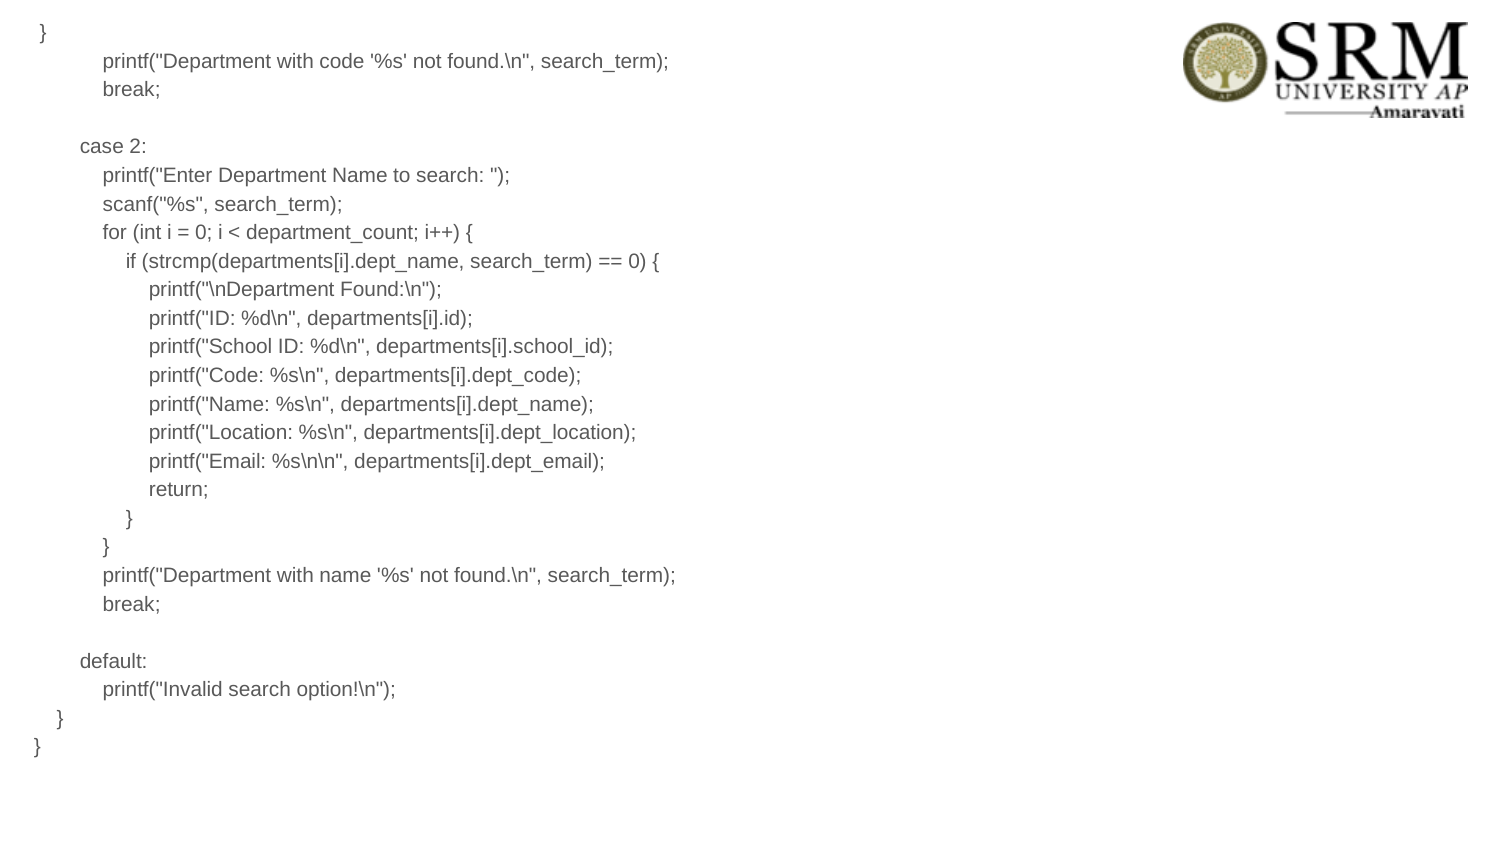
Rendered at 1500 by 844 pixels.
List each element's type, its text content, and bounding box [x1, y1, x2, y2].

list } printf("Department with code '%s' not found.\n", search_term); break; case 2: printf("Enter Department Name to search: "); scanf("%s", search_term); for (int i = 0; i < department_count; i++) { if (strcmp(departments[i].dept_name, search_term) == 0) { printf("\nDepartment Found:\n"); printf("ID: %d\n", departments[i].id); printf("School ID: %d\n", departments[i].school_id); printf("Code: %s\n", departments[i].dept_code); printf("Name: %s\n", departments[i].dept_name); printf("Location: %s\n", departments[i].dept_location); printf("Email: %s\n\n", departments[i].dept_email); return; } } printf("Department with name '%s' not found.\n", search_term); break; default: printf("Invalid search option!\n"); } } [0, 0, 1500, 844]
